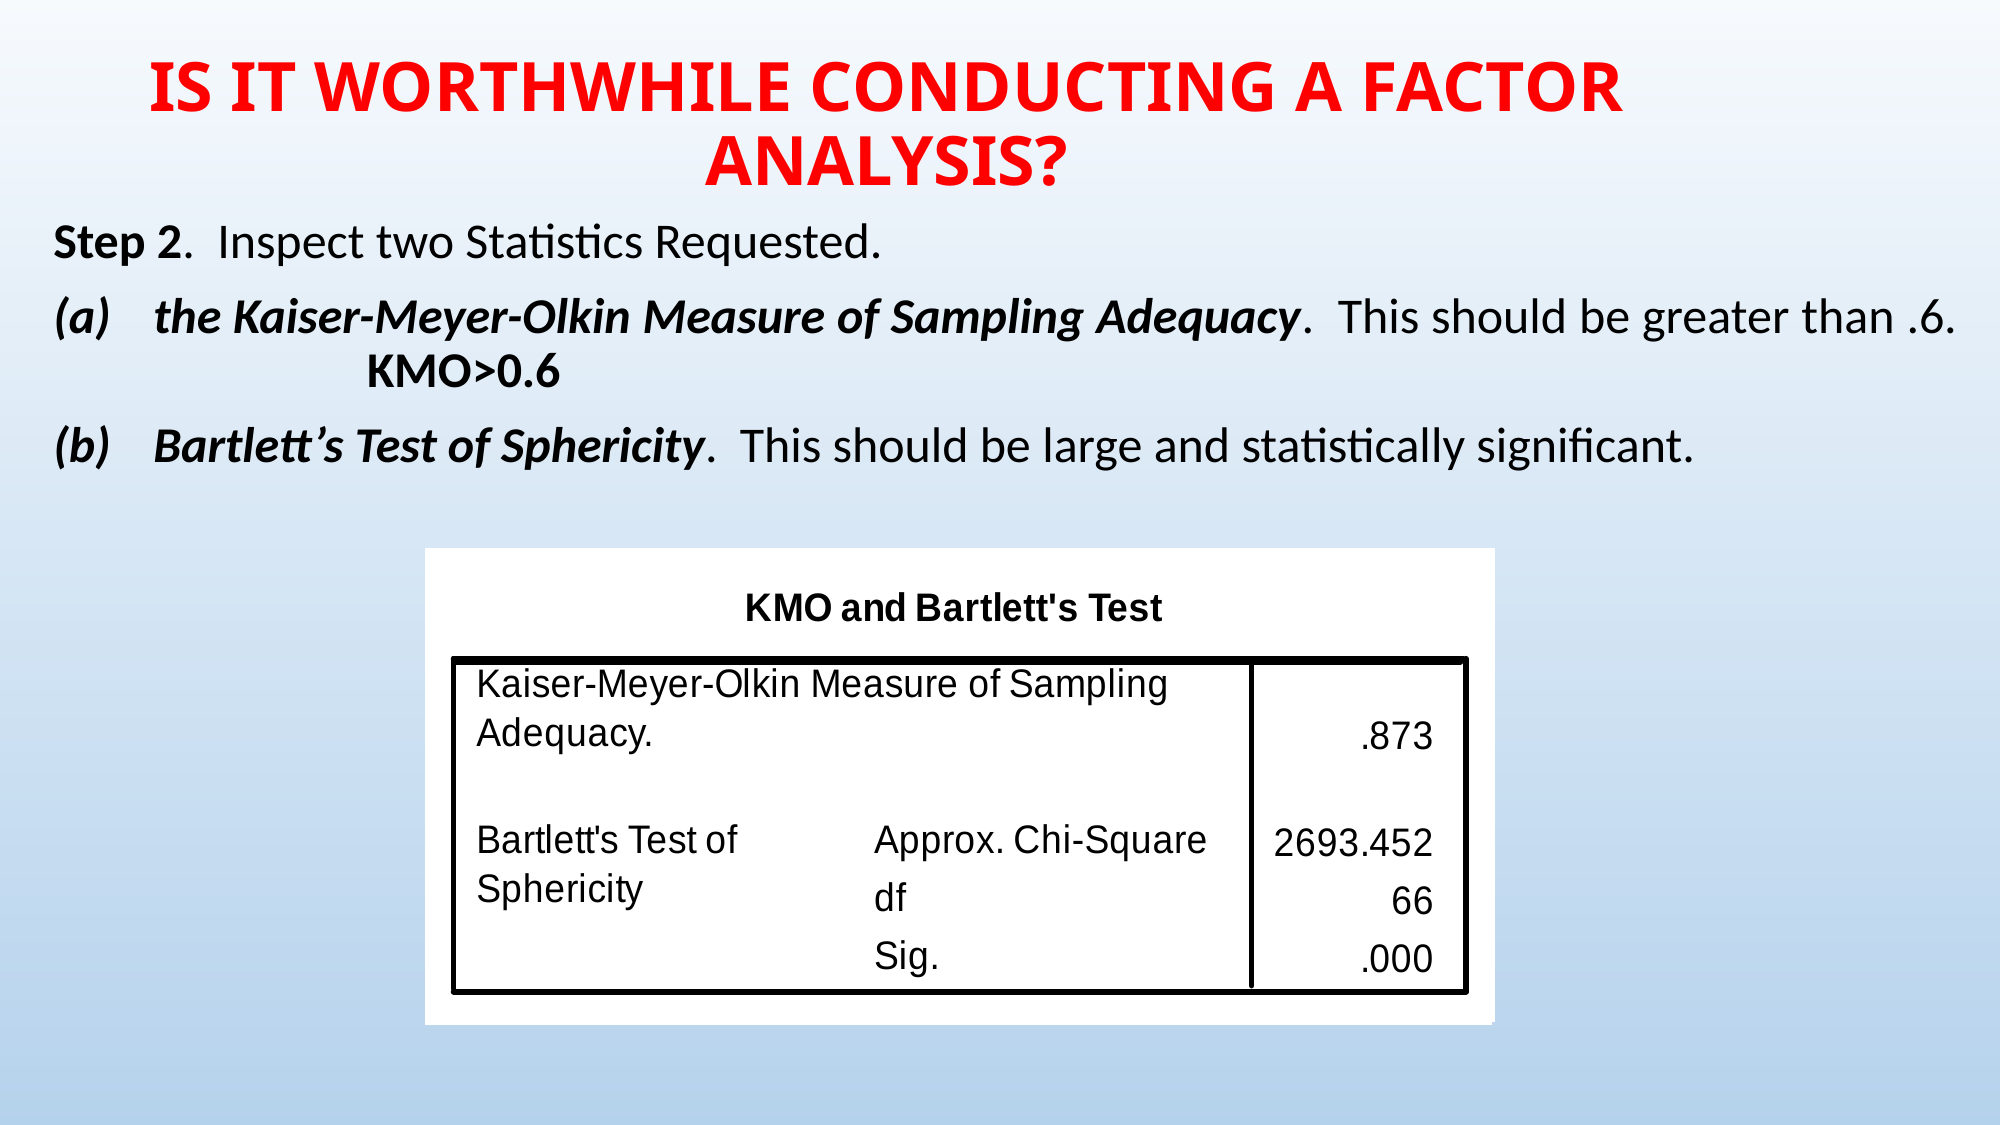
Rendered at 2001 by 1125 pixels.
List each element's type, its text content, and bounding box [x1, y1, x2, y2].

list Step 2. Inspect two Statistics Requested. the Kaiser-Meyer-Olkin Measure of Sampling Adequacy. This should be greater than .6. KMO>0.6 Bartlett’s Test of Sphericity. This should be large and statistically significant. [38, 208, 1984, 1066]
picture [424, 548, 1538, 1038]
title IS IT WORTHWHILE CONDUCTING A FACTOR ANALYSIS? [98, 45, 1675, 208]
